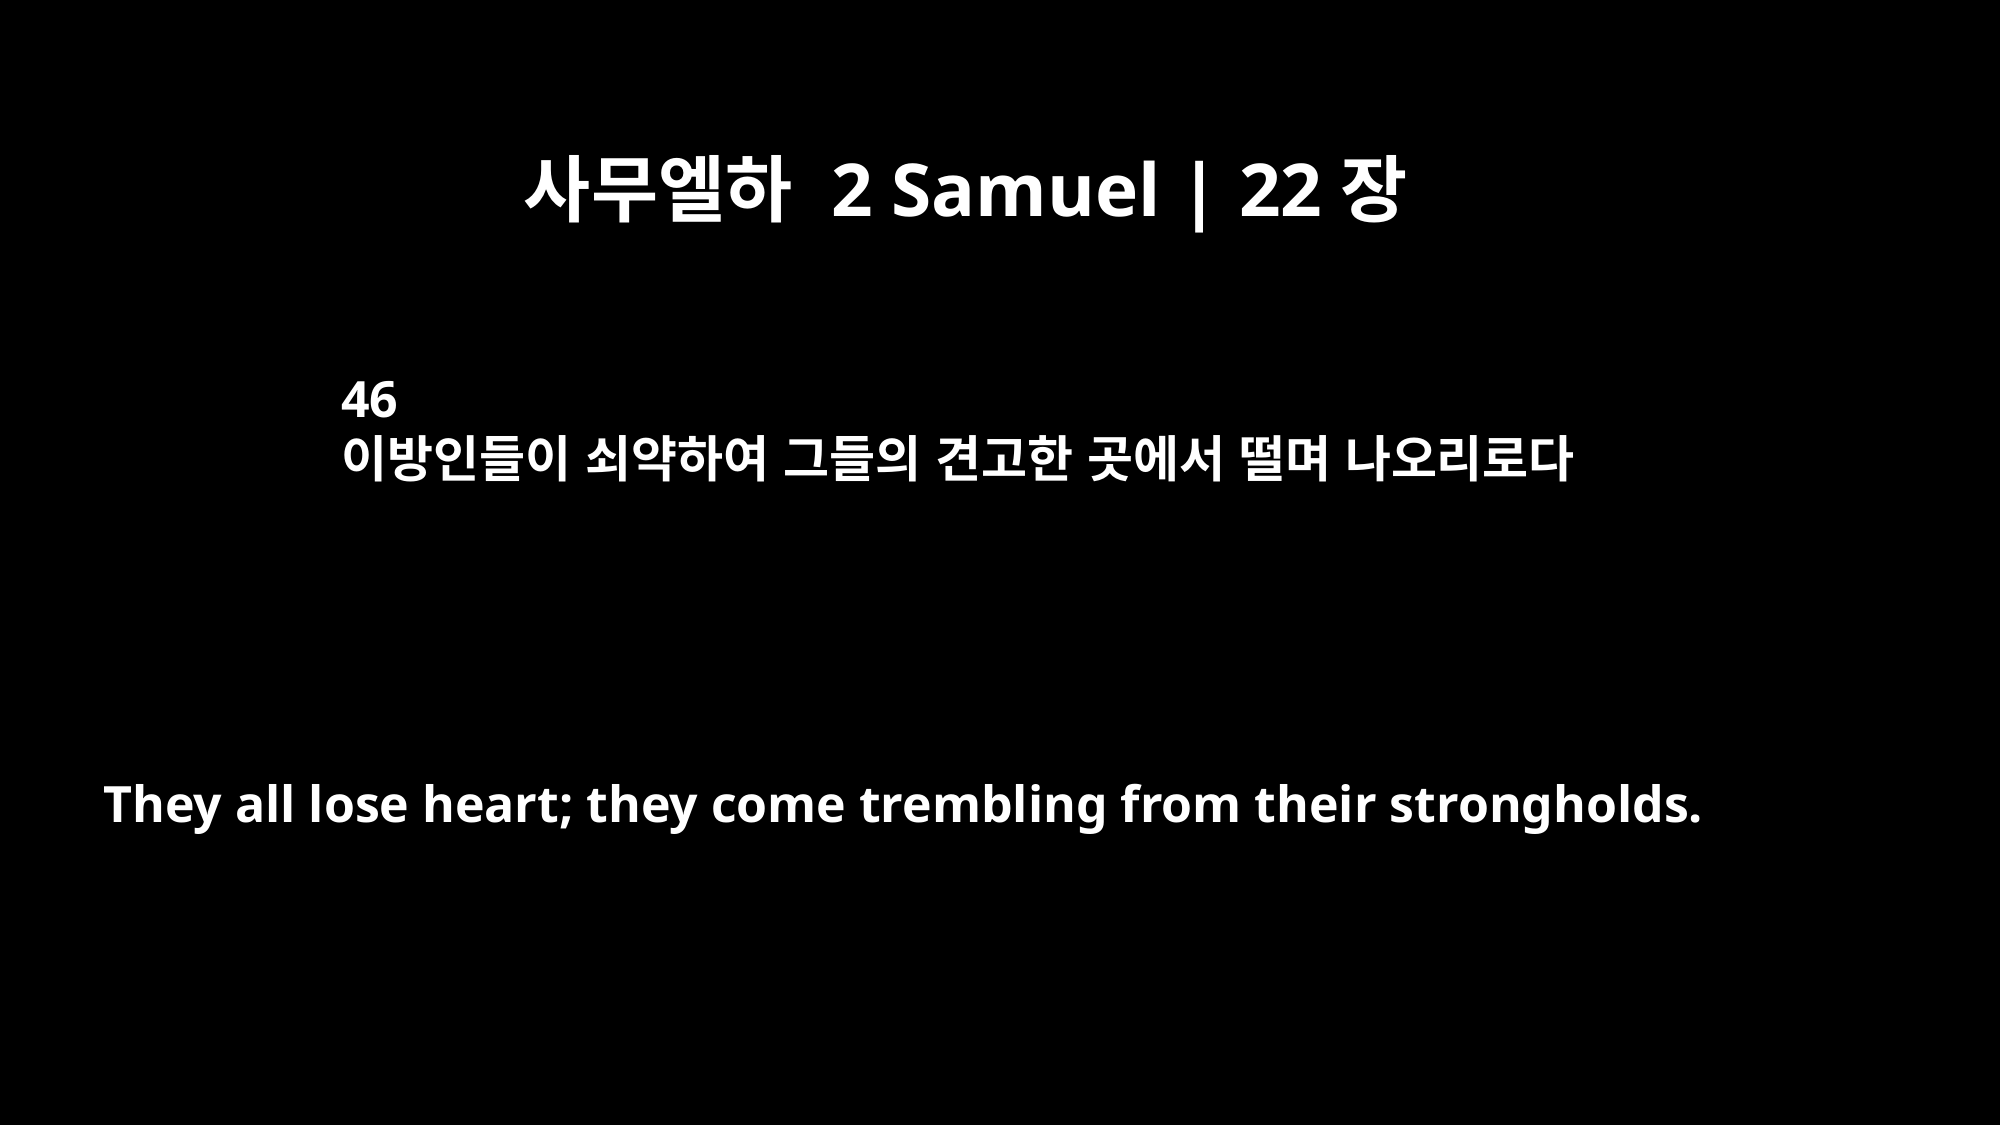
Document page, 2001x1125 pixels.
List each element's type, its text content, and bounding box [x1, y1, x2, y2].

text_box 사무엘하 2 Samuel | 22장 [509, 136, 1423, 239]
text_box 46 이방인들이 쇠약하여 그들의 견고한 곳에서 떨며 나오리로다 [326, 359, 1591, 495]
text_box They all lose heart; they come trembling from their strongholds. [88, 764, 1719, 840]
